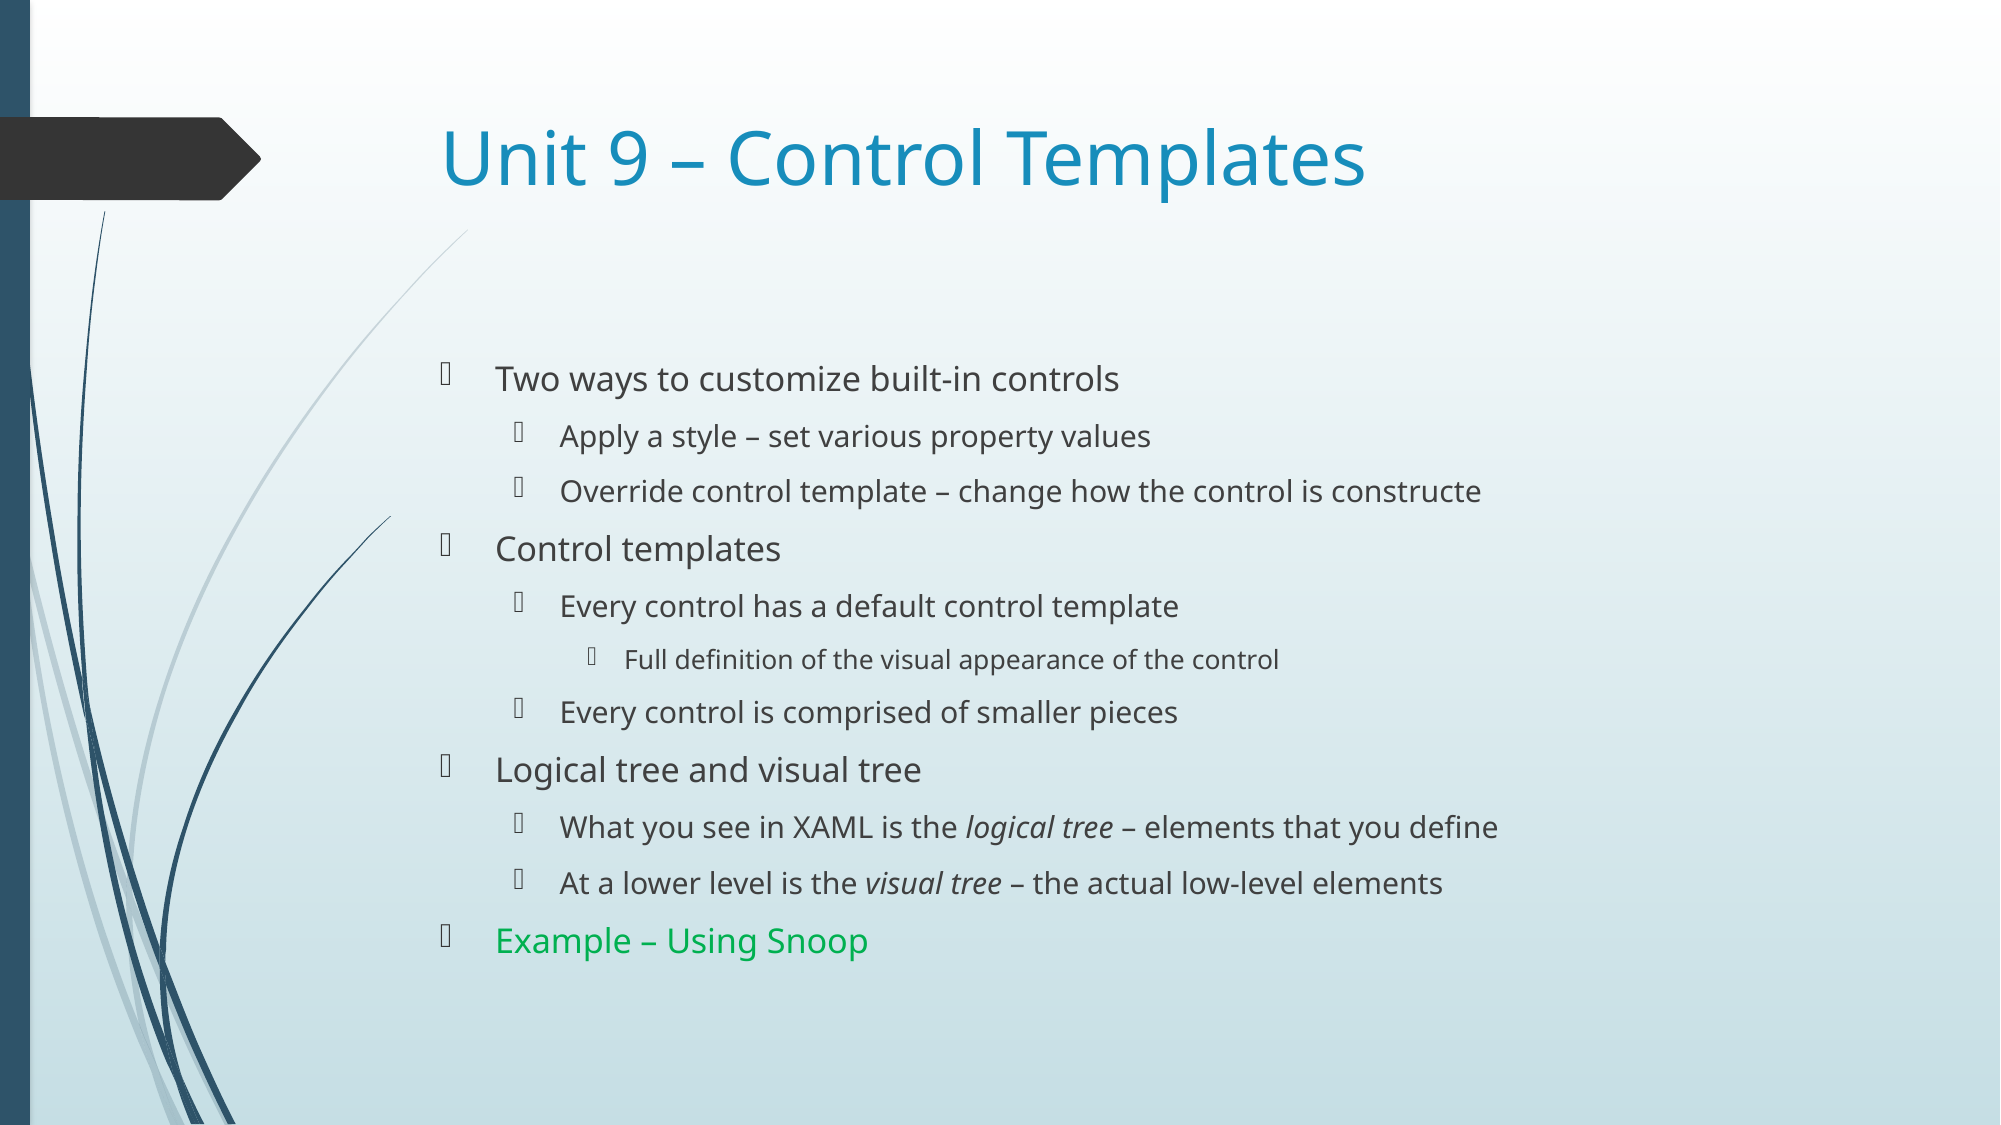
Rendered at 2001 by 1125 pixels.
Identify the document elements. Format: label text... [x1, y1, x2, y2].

list Two ways to customize built-in controls Apply a style – set various property values Override control template – change how the control is constructe Control templates Every control has a default control template Full definition of the visual appearance of the control Every control is comprised of smaller pieces Logical tree and visual tree What you see in XAML is the logical tree – elements that you define At a lower level is the visual tree – the actual low-level elements Example – Using Snoop [424, 350, 1888, 970]
title Unit 9 – Control Templates [425, 102, 1888, 313]
